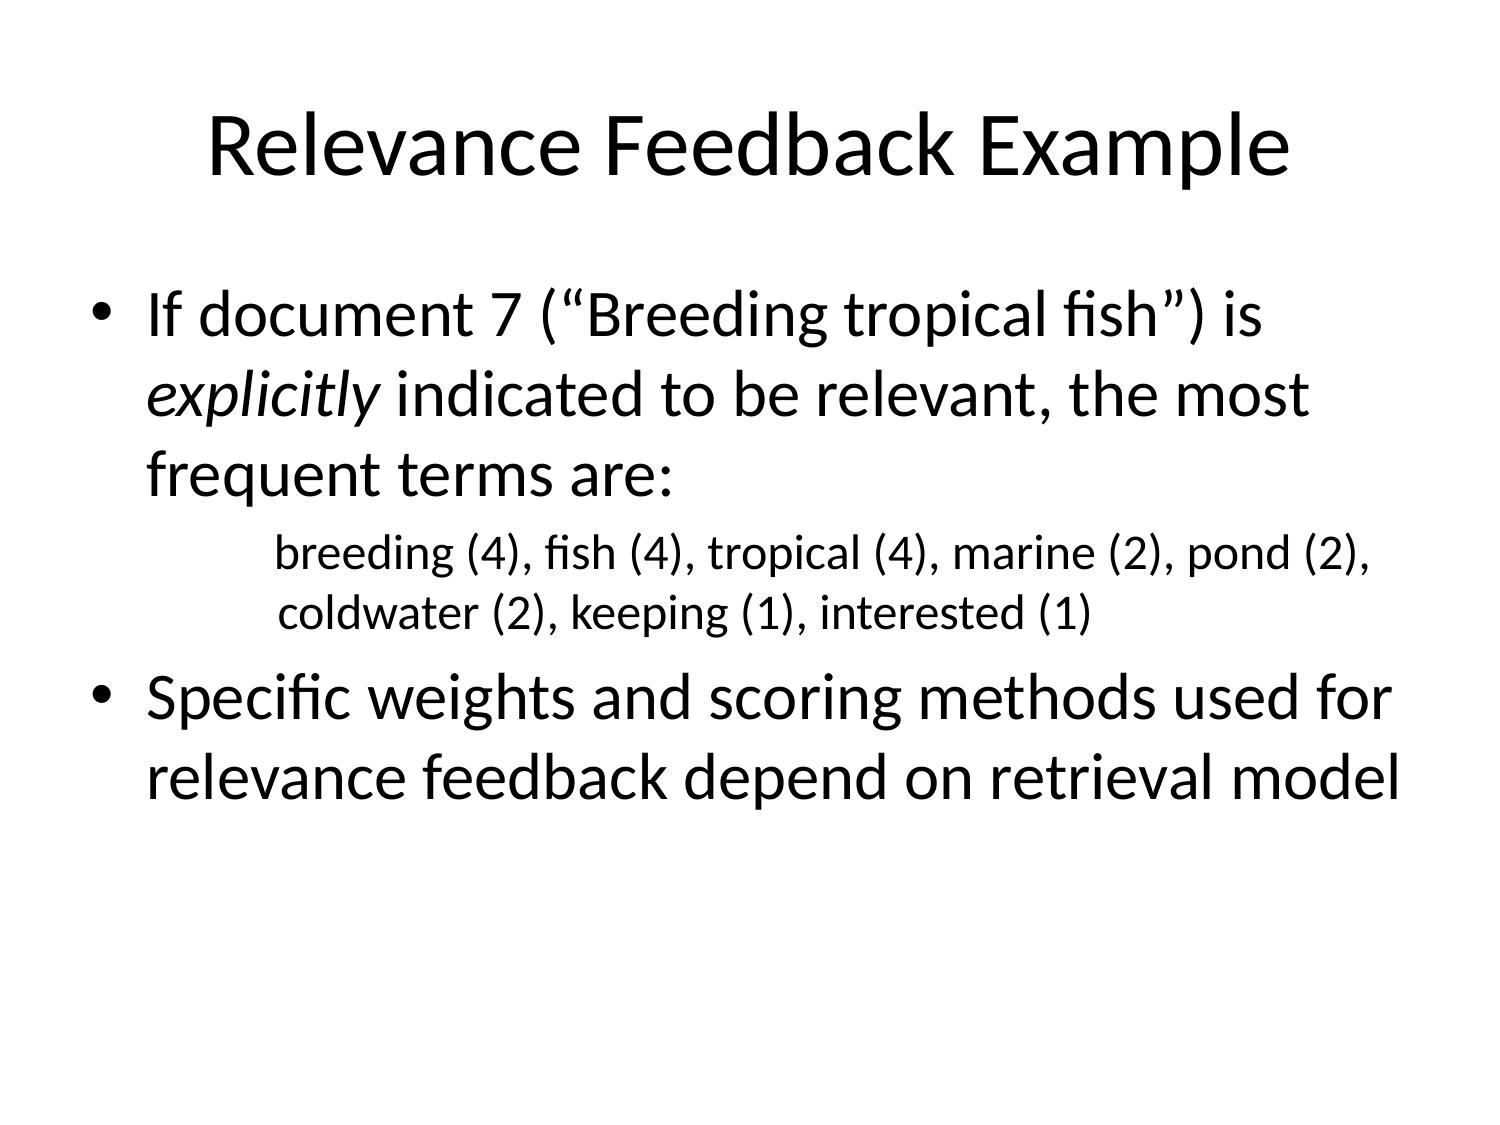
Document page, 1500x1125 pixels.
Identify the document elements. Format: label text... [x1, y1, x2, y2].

list If document 7 (“Breeding tropical fish”) is explicitly indicated to be relevant, the most frequent terms are: breeding (4), fish (4), tropical (4), marine (2), pond (2), coldwater (2), keeping (1), interested (1) Specific weights and scoring methods used for relevance feedback depend on retrieval model [75, 262, 1425, 1005]
title Relevance Feedback Example [75, 45, 1425, 233]
